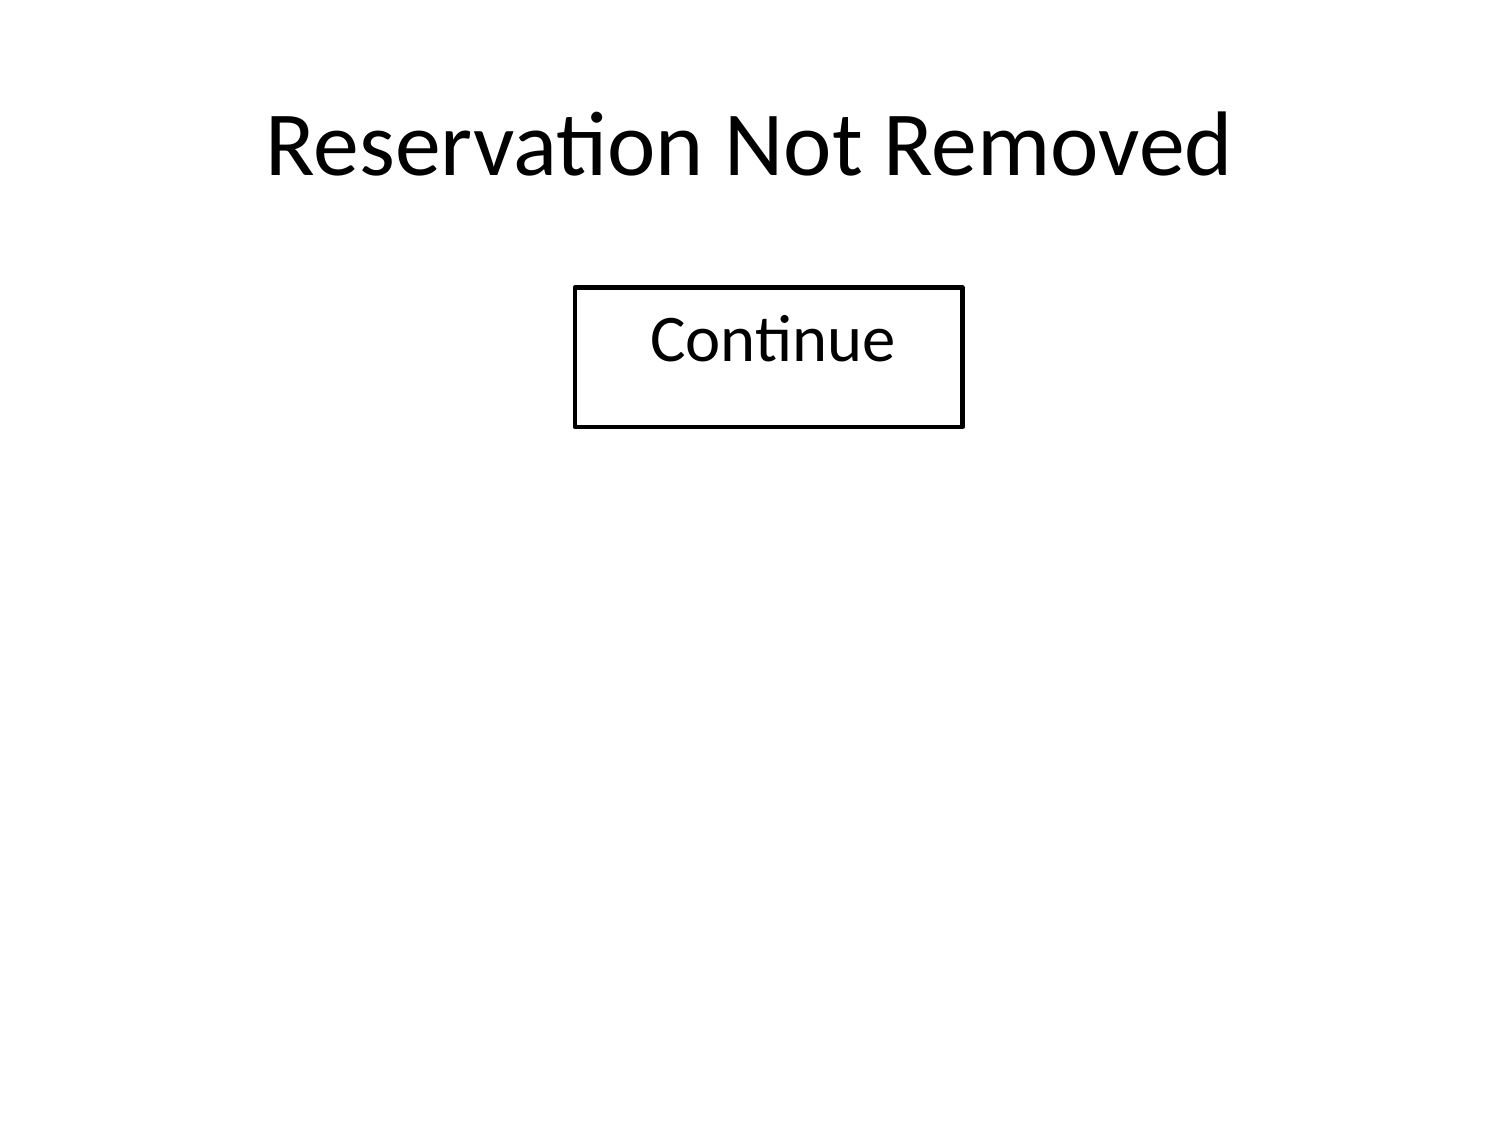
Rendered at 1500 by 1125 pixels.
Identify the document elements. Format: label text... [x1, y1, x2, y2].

title Reservation Not Removed [75, 45, 1425, 233]
text_box Continue [573, 285, 965, 429]
